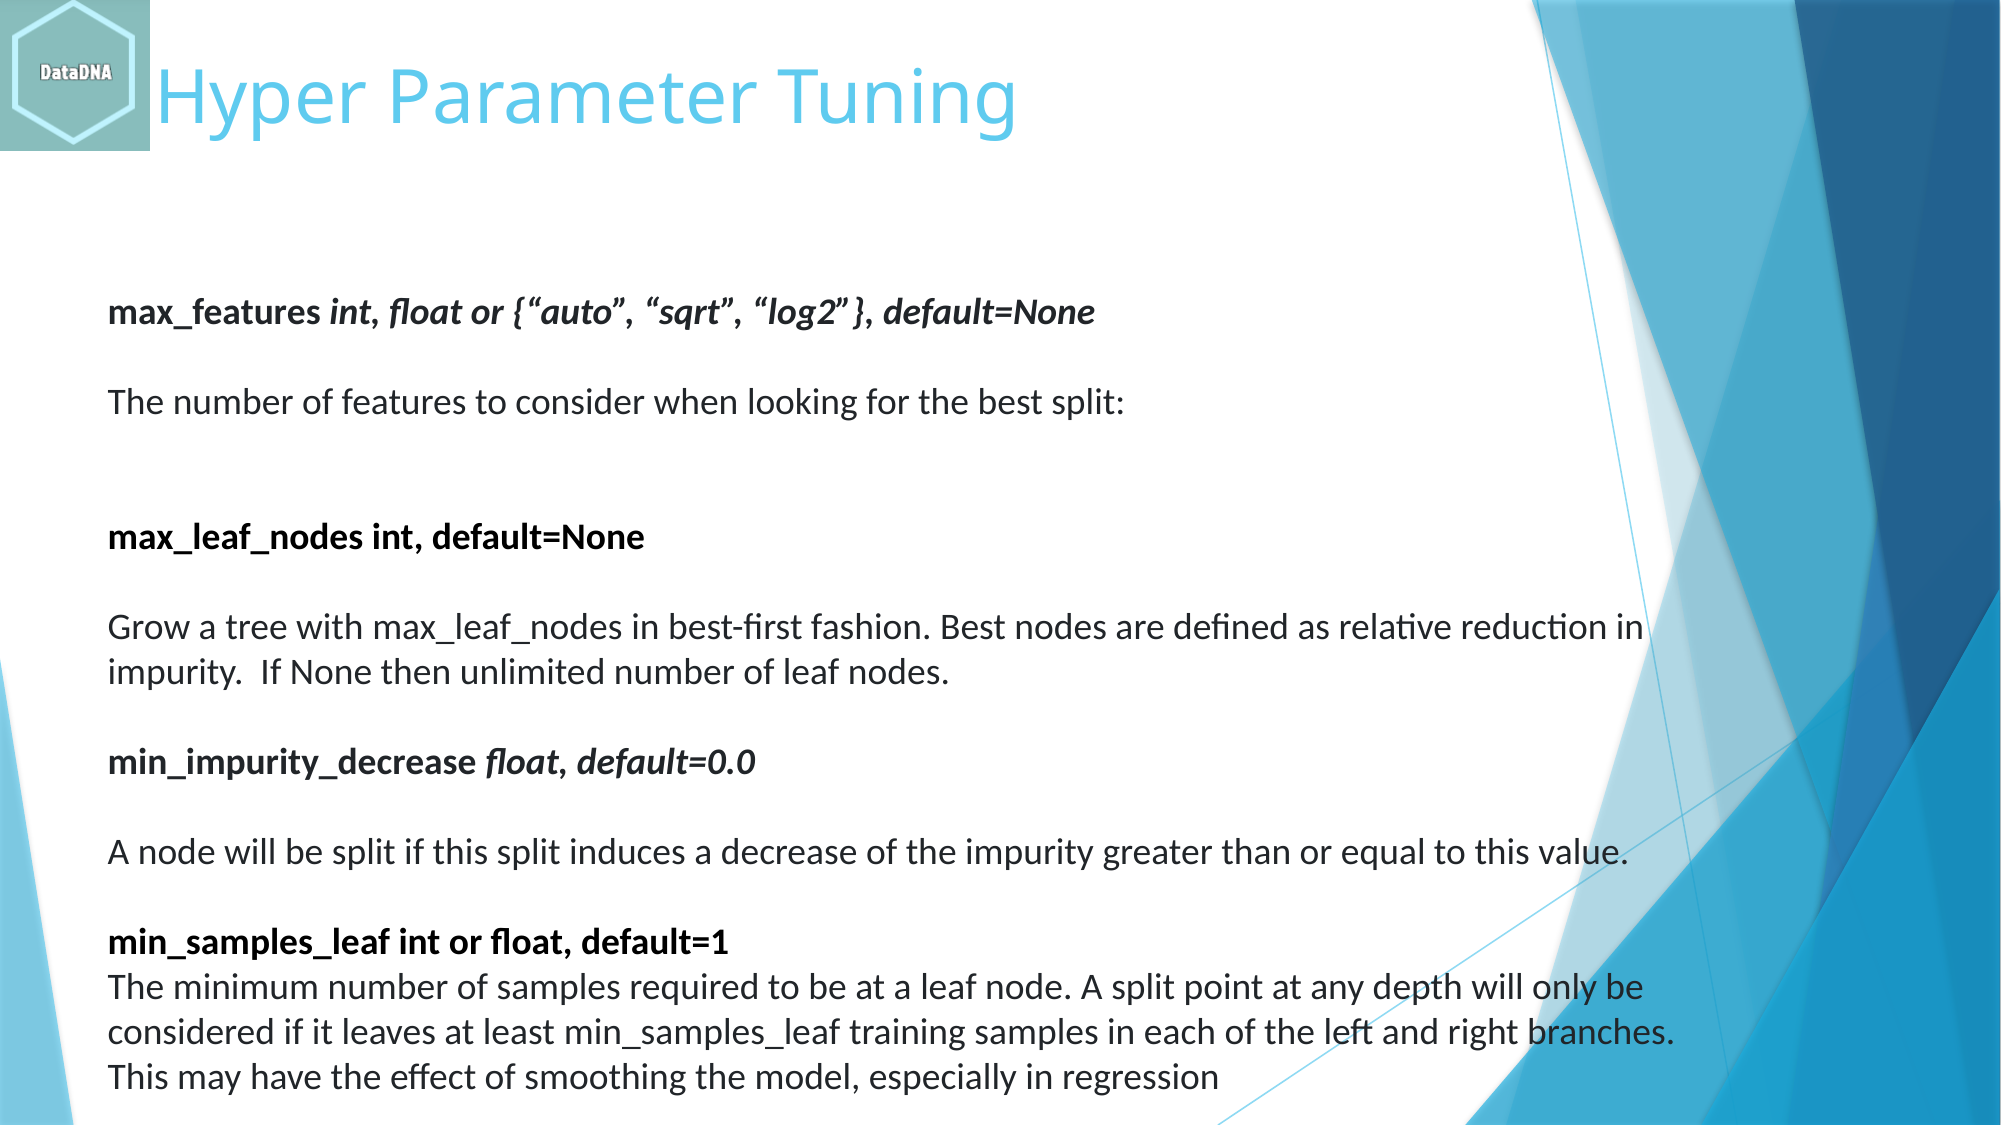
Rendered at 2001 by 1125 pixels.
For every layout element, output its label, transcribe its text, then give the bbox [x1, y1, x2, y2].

picture [0, 0, 150, 151]
title Hyper Parameter Tuning [119, 41, 1530, 234]
text_box max_features int, float or {“auto”, “sqrt”, “log2”}, default=None The number of features to consider when looking for the best split: max_leaf_nodes int, default=None Grow a tree with max_leaf_nodes in best-first fashion. Best nodes are defined as relative reduction in impurity. If None then unlimited number of leaf nodes. min_impurity_decrease float, default=0.0 A node will be split if this split induces a decrease of the impurity greater than or equal to this value. min_samples_leaf int or float, default=1 The minimum number of samples required to be at a leaf node. A split point at any depth will only be considered if it leaves at least min_samples_leaf training samples in each of the left and right branches. This may have the effect of smoothing the model, especially in regression [92, 234, 1721, 1125]
